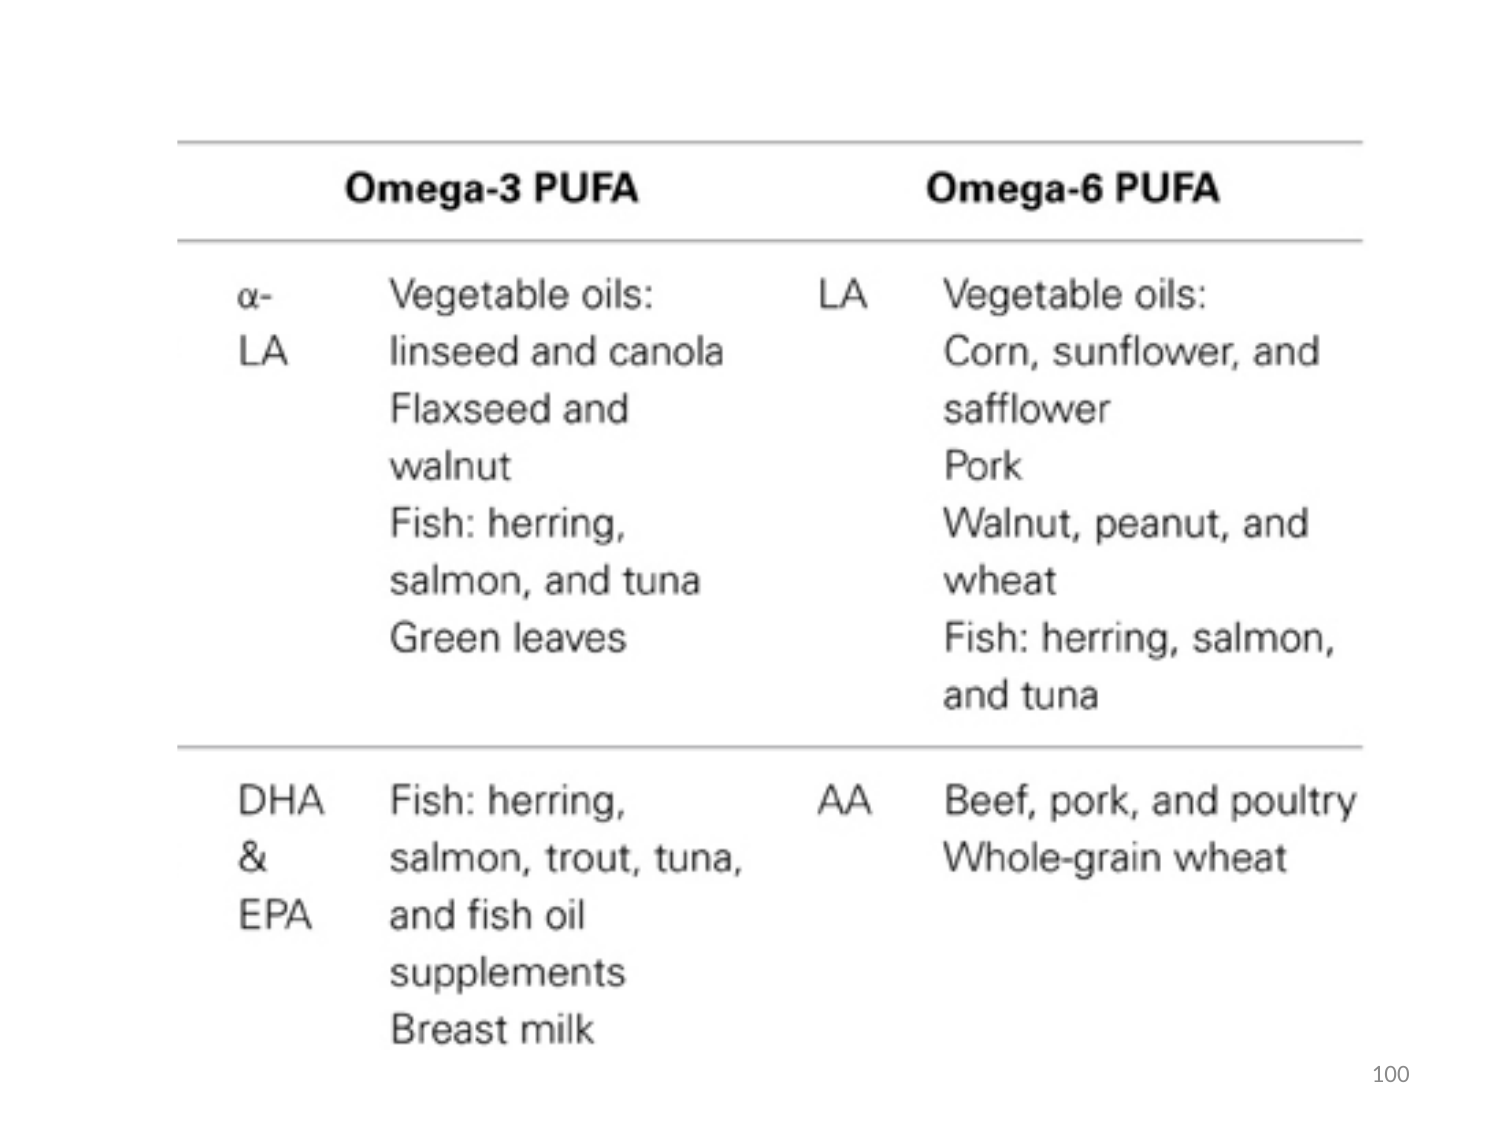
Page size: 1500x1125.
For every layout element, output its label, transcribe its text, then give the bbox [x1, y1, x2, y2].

slide_number 100 [1074, 1042, 1425, 1103]
picture [177, 136, 1369, 1051]
